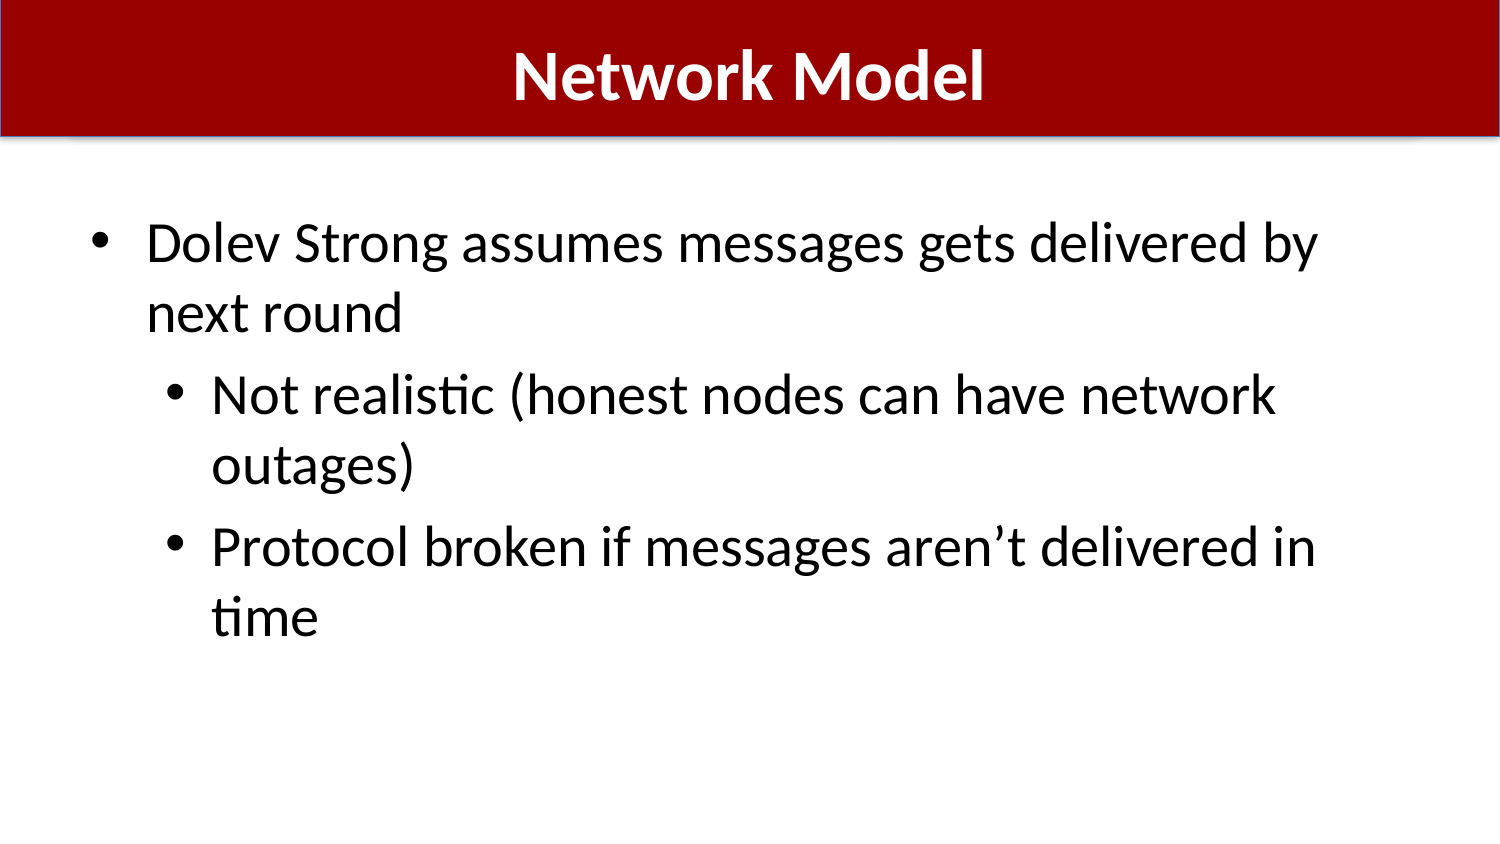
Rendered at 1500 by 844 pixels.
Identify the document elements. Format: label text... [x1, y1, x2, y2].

title Network Model [75, 20, 1425, 123]
list Dolev Strong assumes messages gets delivered by next round Not realistic (honest nodes can have network outages) Protocol broken if messages aren’t delivered in time [74, 196, 1426, 824]
